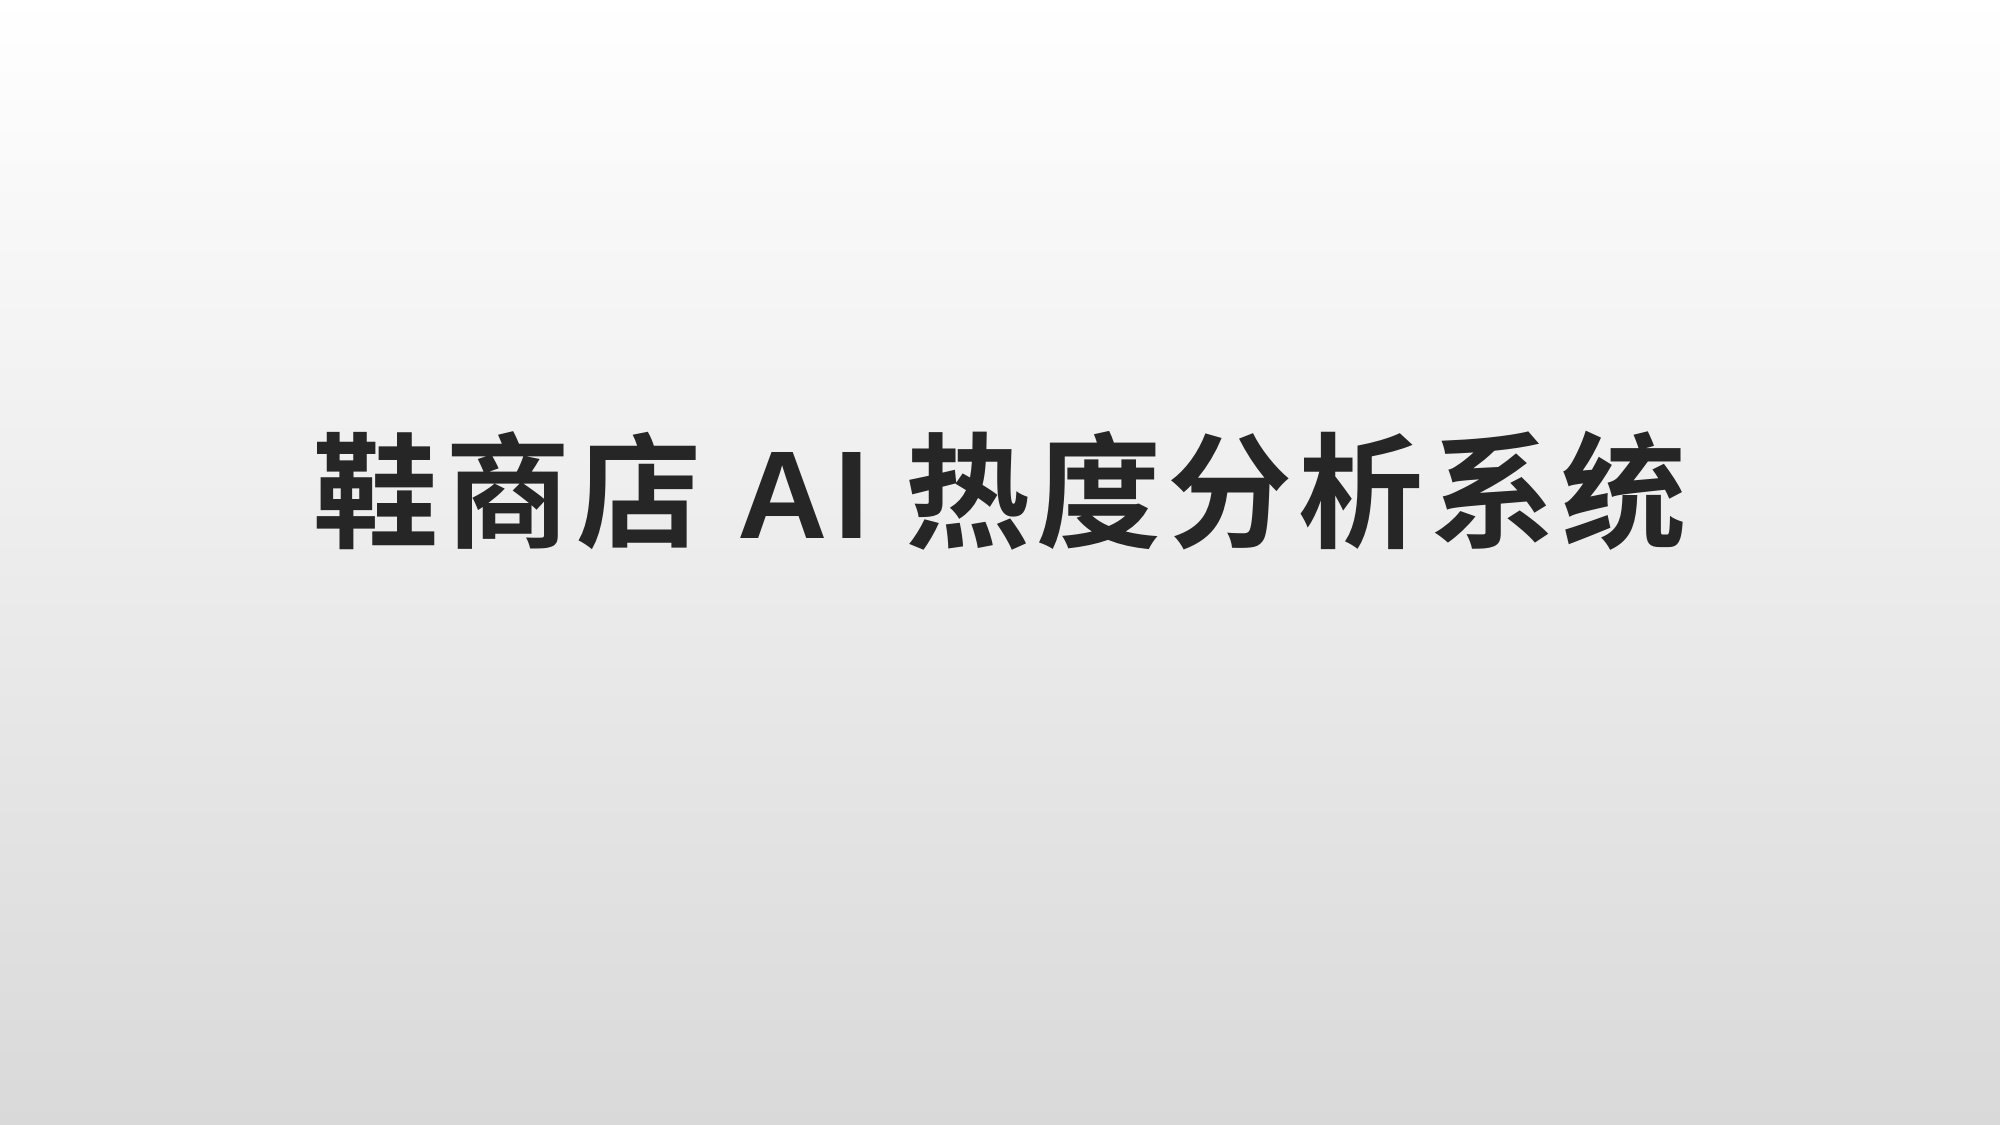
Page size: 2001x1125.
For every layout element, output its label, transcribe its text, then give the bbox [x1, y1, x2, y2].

title 鞋商店AI热度分析系统 [196, 149, 1805, 572]
